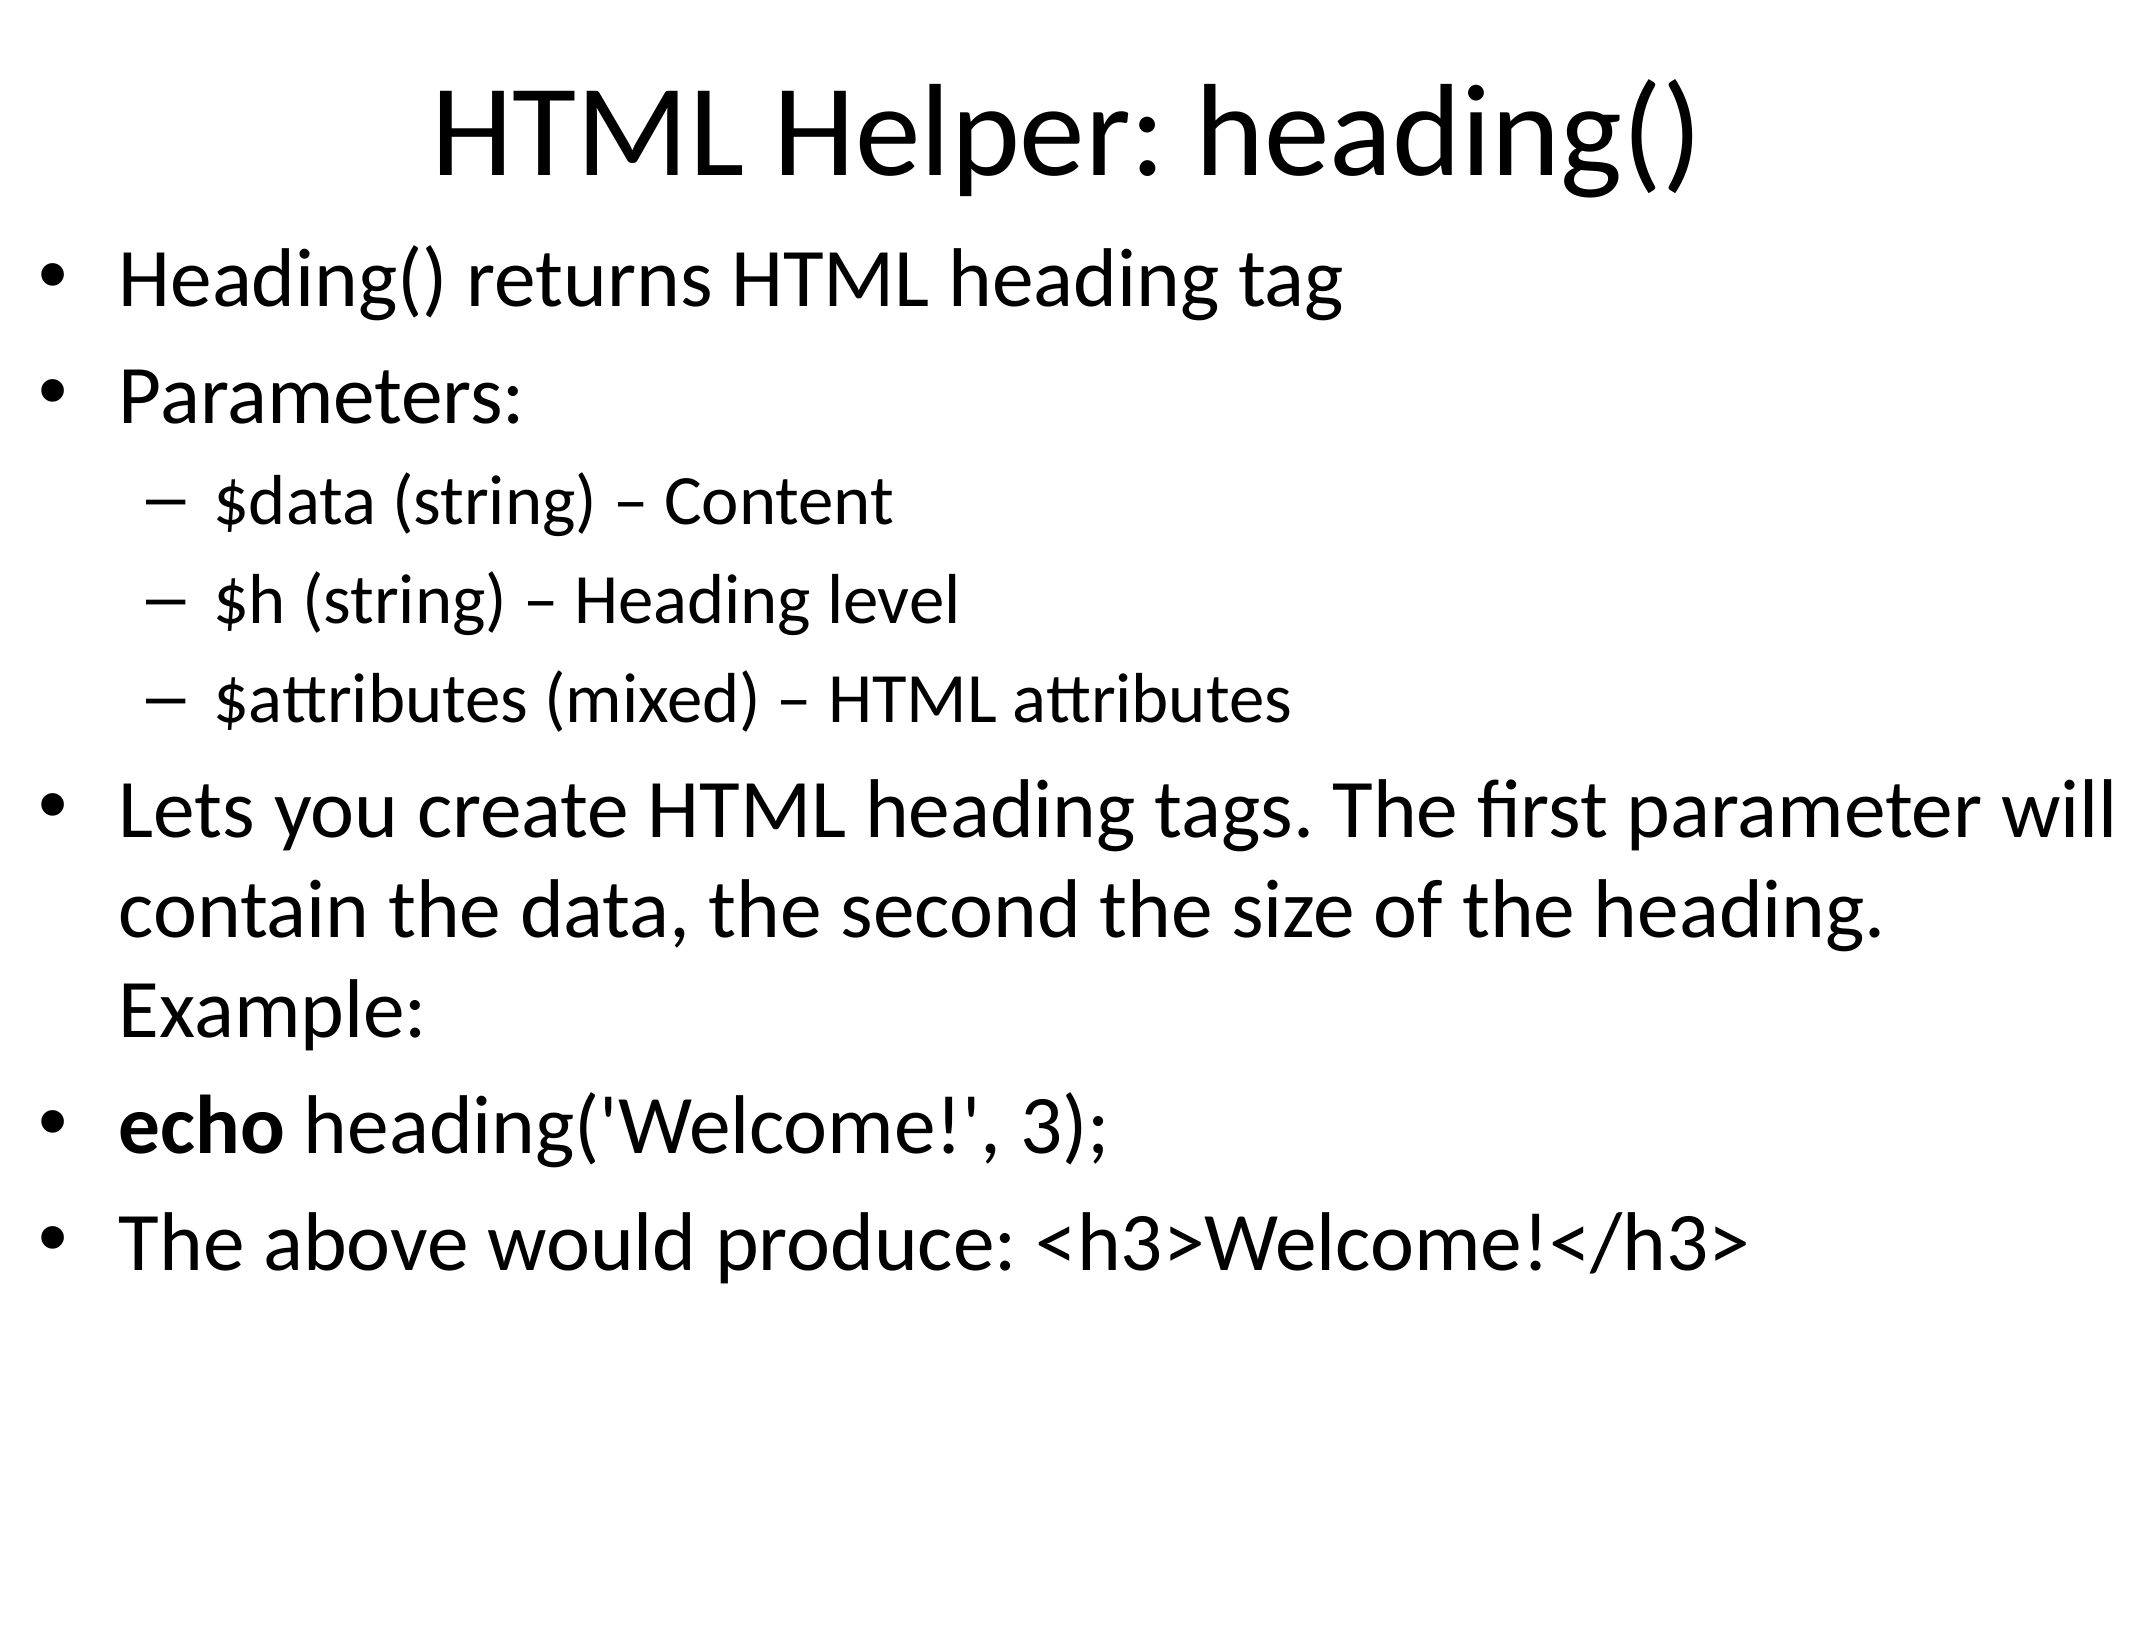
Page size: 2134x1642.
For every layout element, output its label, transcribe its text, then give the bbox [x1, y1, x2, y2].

list Heading() returns HTML heading tag Parameters: $data (string) – Content $h (string) – Heading level $attributes (mixed) – HTML attributes Lets you create HTML heading tags. The first parameter will contain the data, the second the size of the heading. Example: echo heading('Welcome!', 3); The above would produce: <h3>Welcome!</h3> [16, 212, 2134, 1296]
title HTML Helper: heading() [106, 20, 2027, 212]
